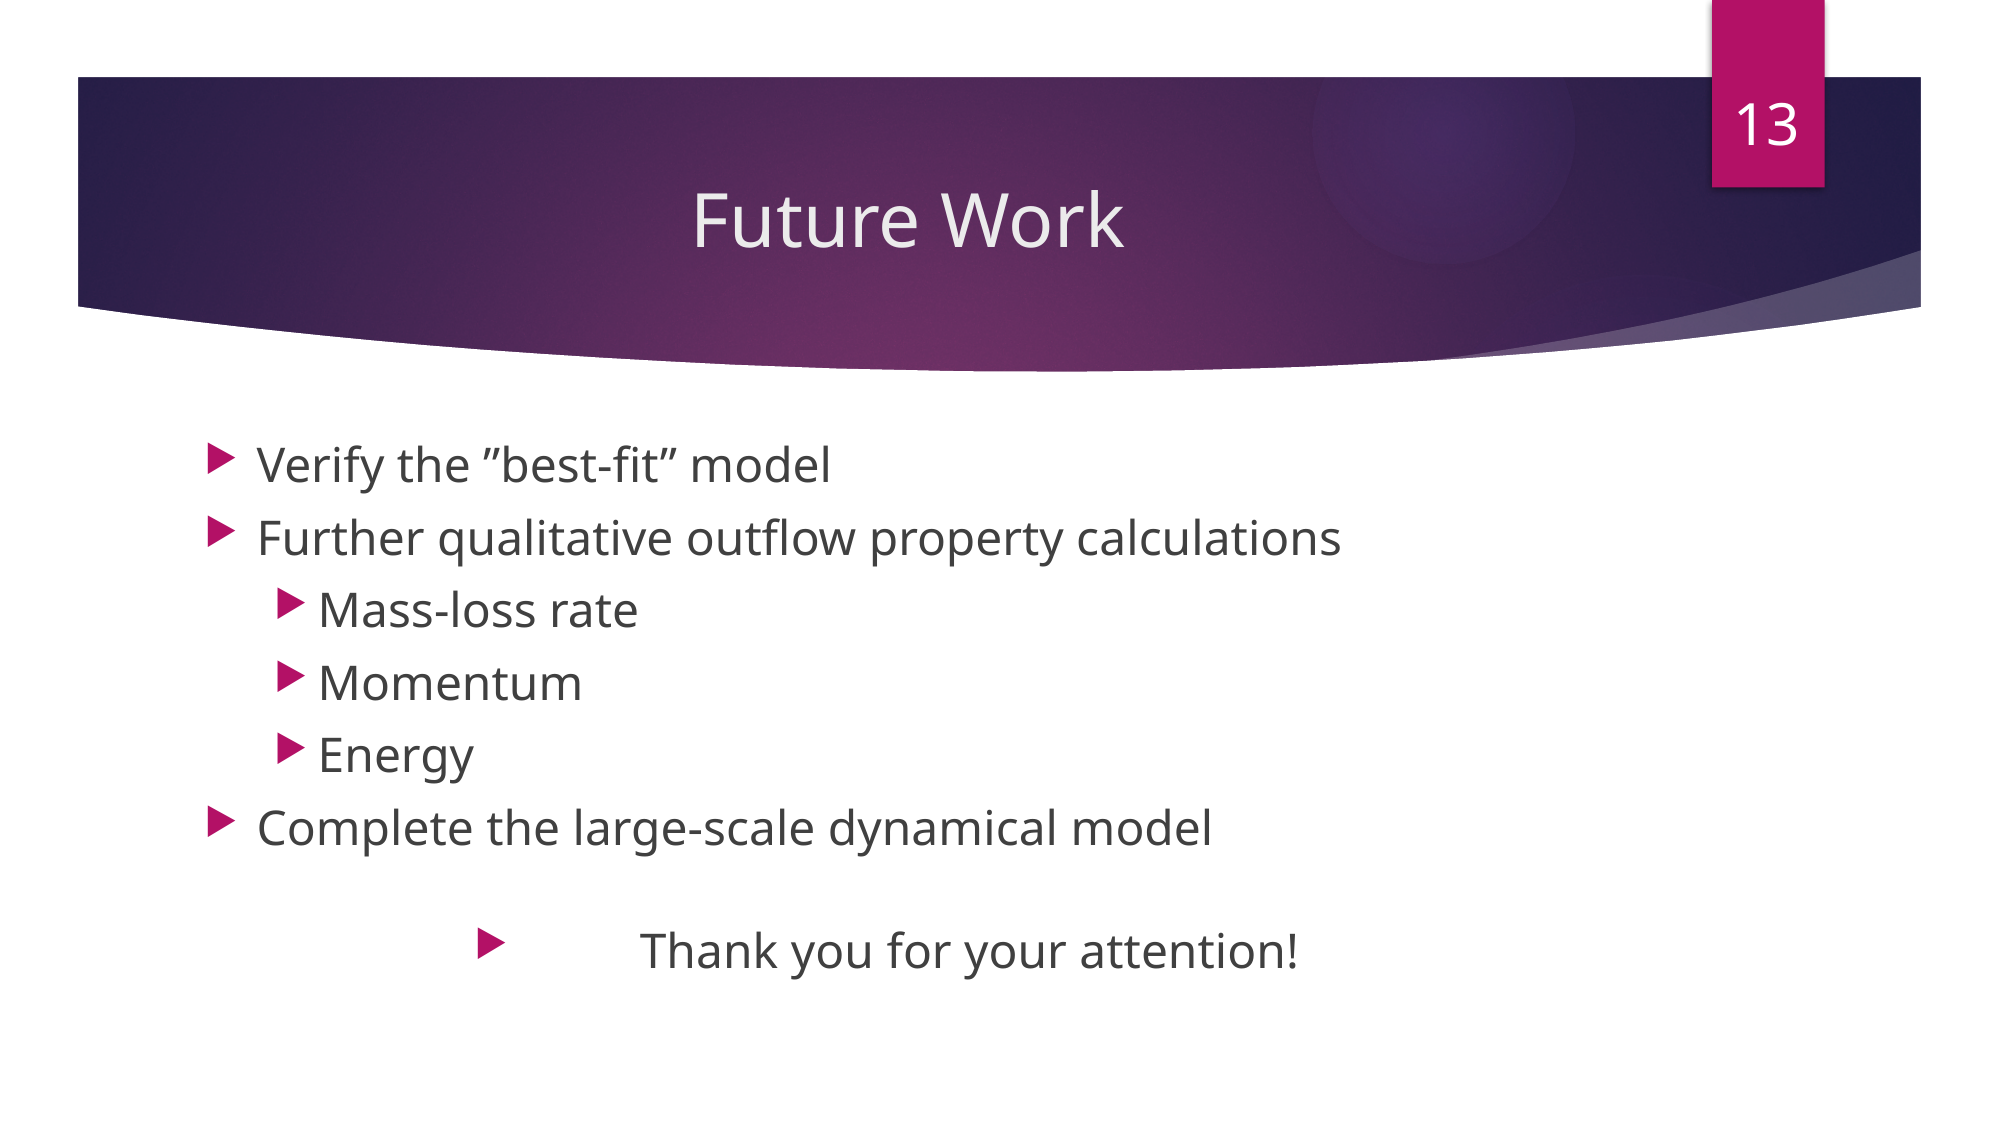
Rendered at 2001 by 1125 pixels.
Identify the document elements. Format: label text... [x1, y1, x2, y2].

list Verify the ”best-fit” model Further qualitative outflow property calculations Mass-loss rate Momentum Energy Complete the large-scale dynamical model Thank you for your attention! [189, 427, 1638, 988]
slide_number 13 [1698, 48, 1836, 175]
title Future Work [189, 159, 1627, 276]
